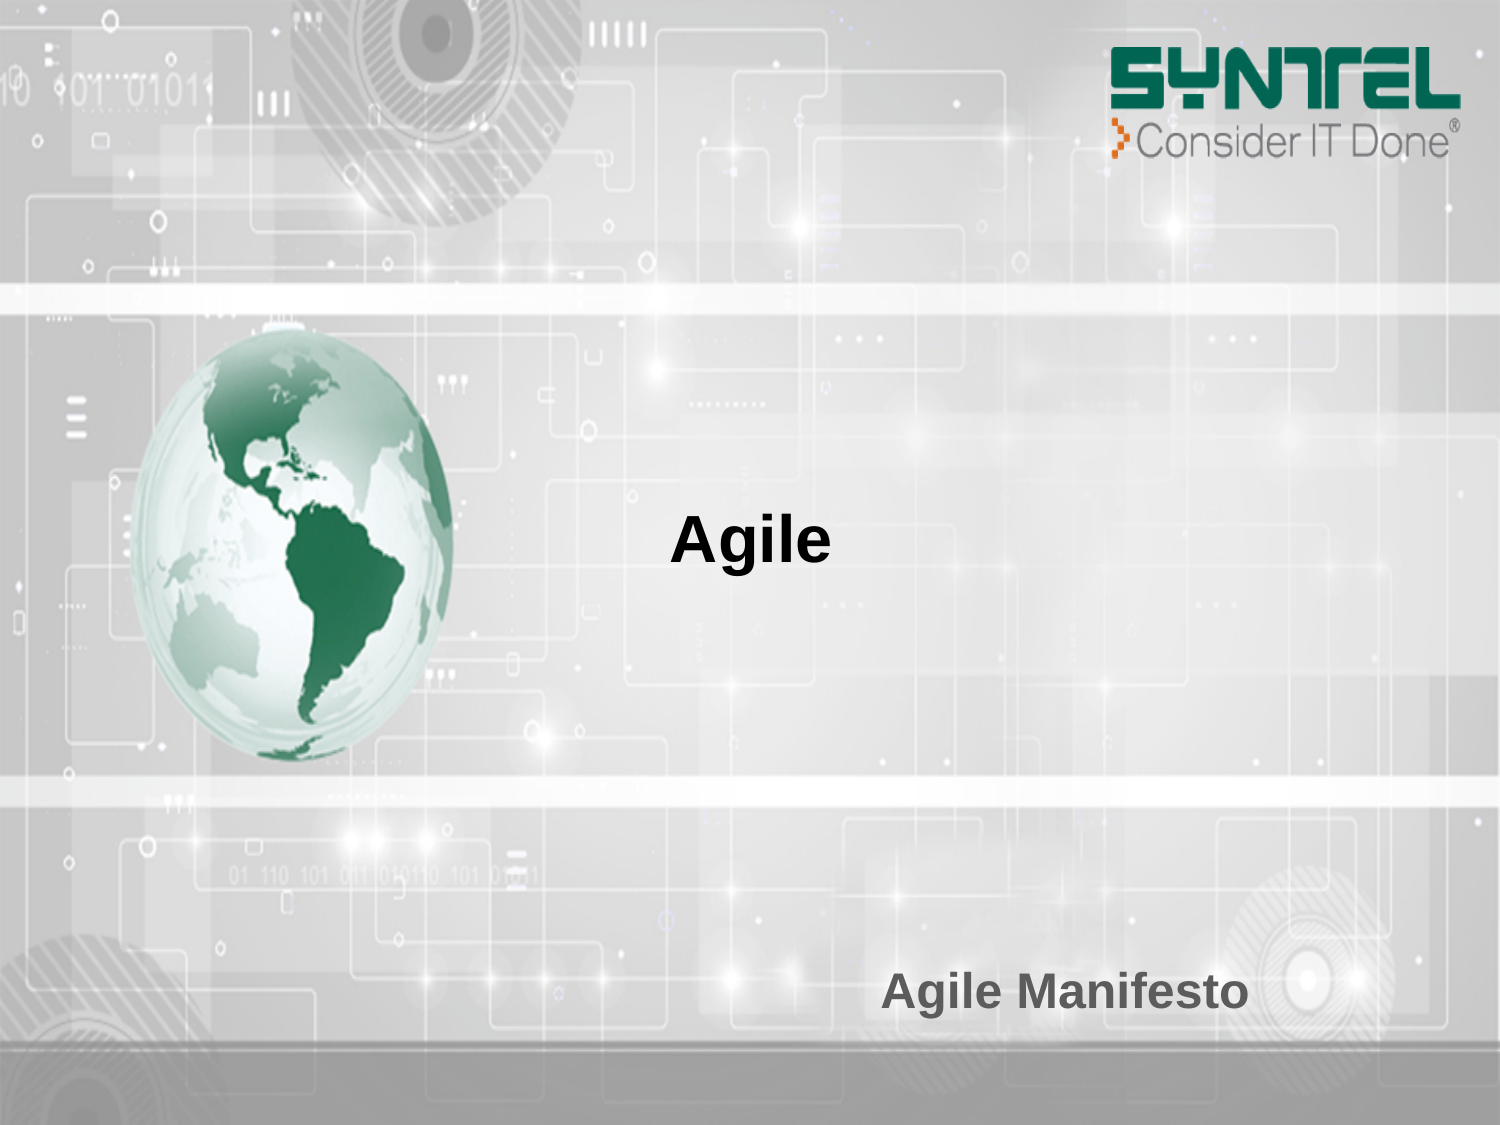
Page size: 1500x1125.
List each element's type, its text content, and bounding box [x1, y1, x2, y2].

picture [0, 0, 1500, 1125]
title Agile [654, 397, 1461, 675]
subtitle Agile Manifesto [654, 943, 1461, 1033]
